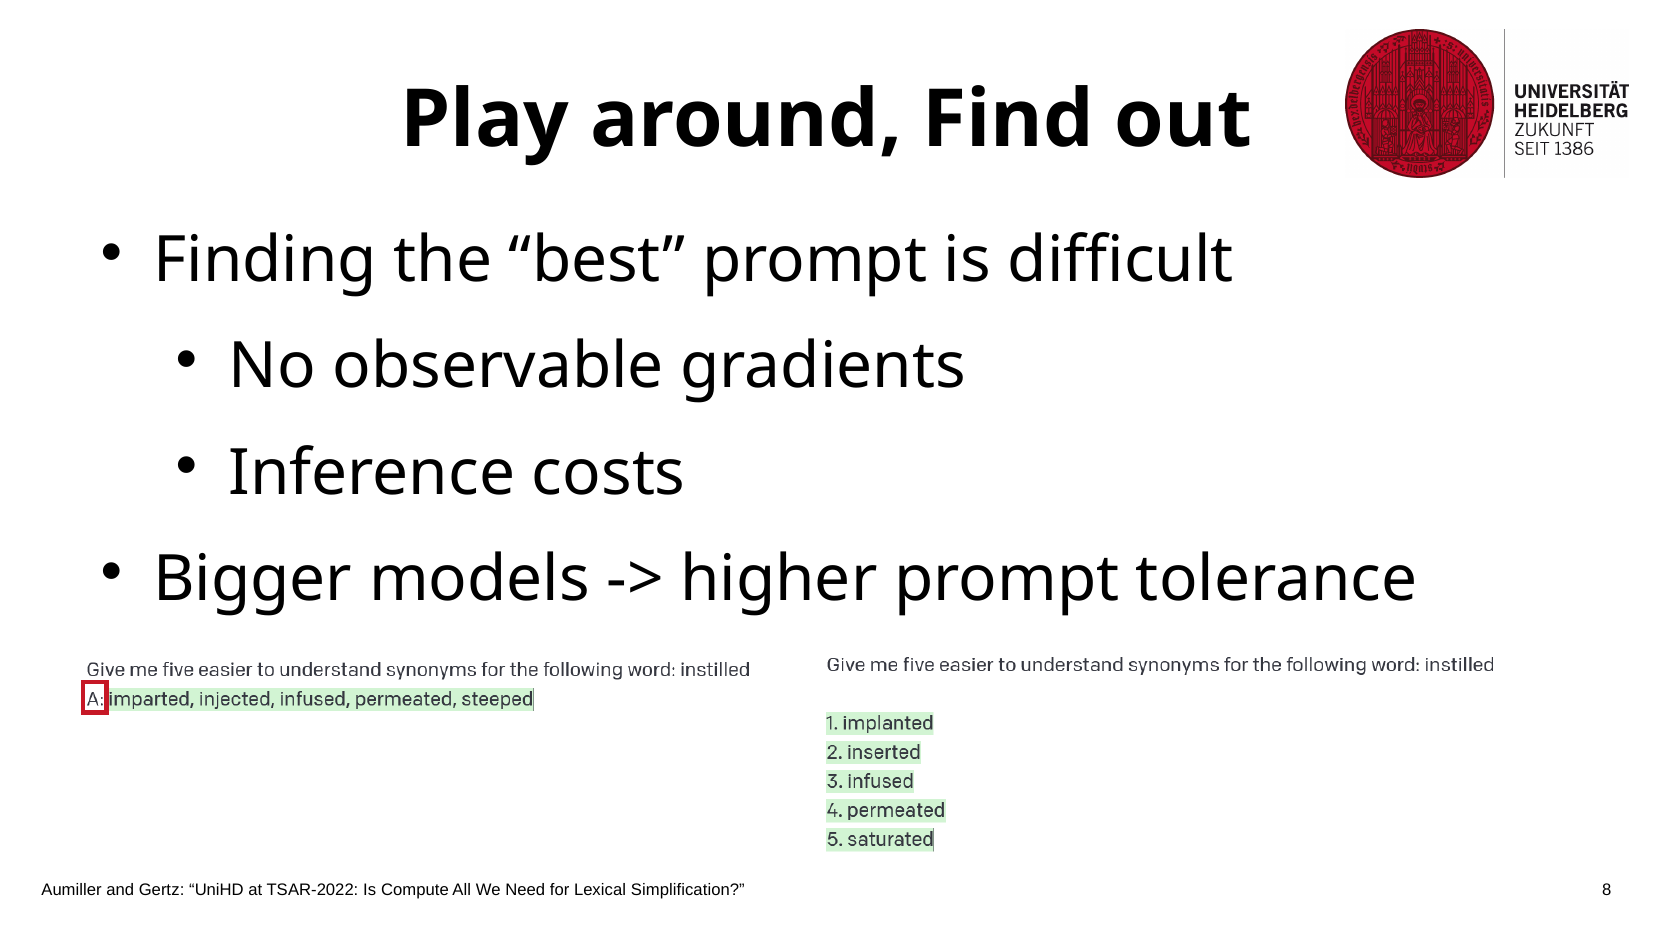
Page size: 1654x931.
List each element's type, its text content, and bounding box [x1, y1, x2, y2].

picture [1345, 29, 1629, 178]
text_box Aumiller and Gertz: “UniHD at TSAR-2022: Is Compute All We Need for Lexical Simplification?” [41, 873, 1143, 899]
picture [82, 653, 757, 719]
picture [826, 653, 1502, 856]
text_box Play around, Find out [82, 37, 1571, 193]
text_box Finding the “best” prompt is difficult No observable gradients Inference costs Bigger models -> higher prompt tolerance [82, 217, 1571, 637]
text_box 8 [1191, 873, 1612, 899]
